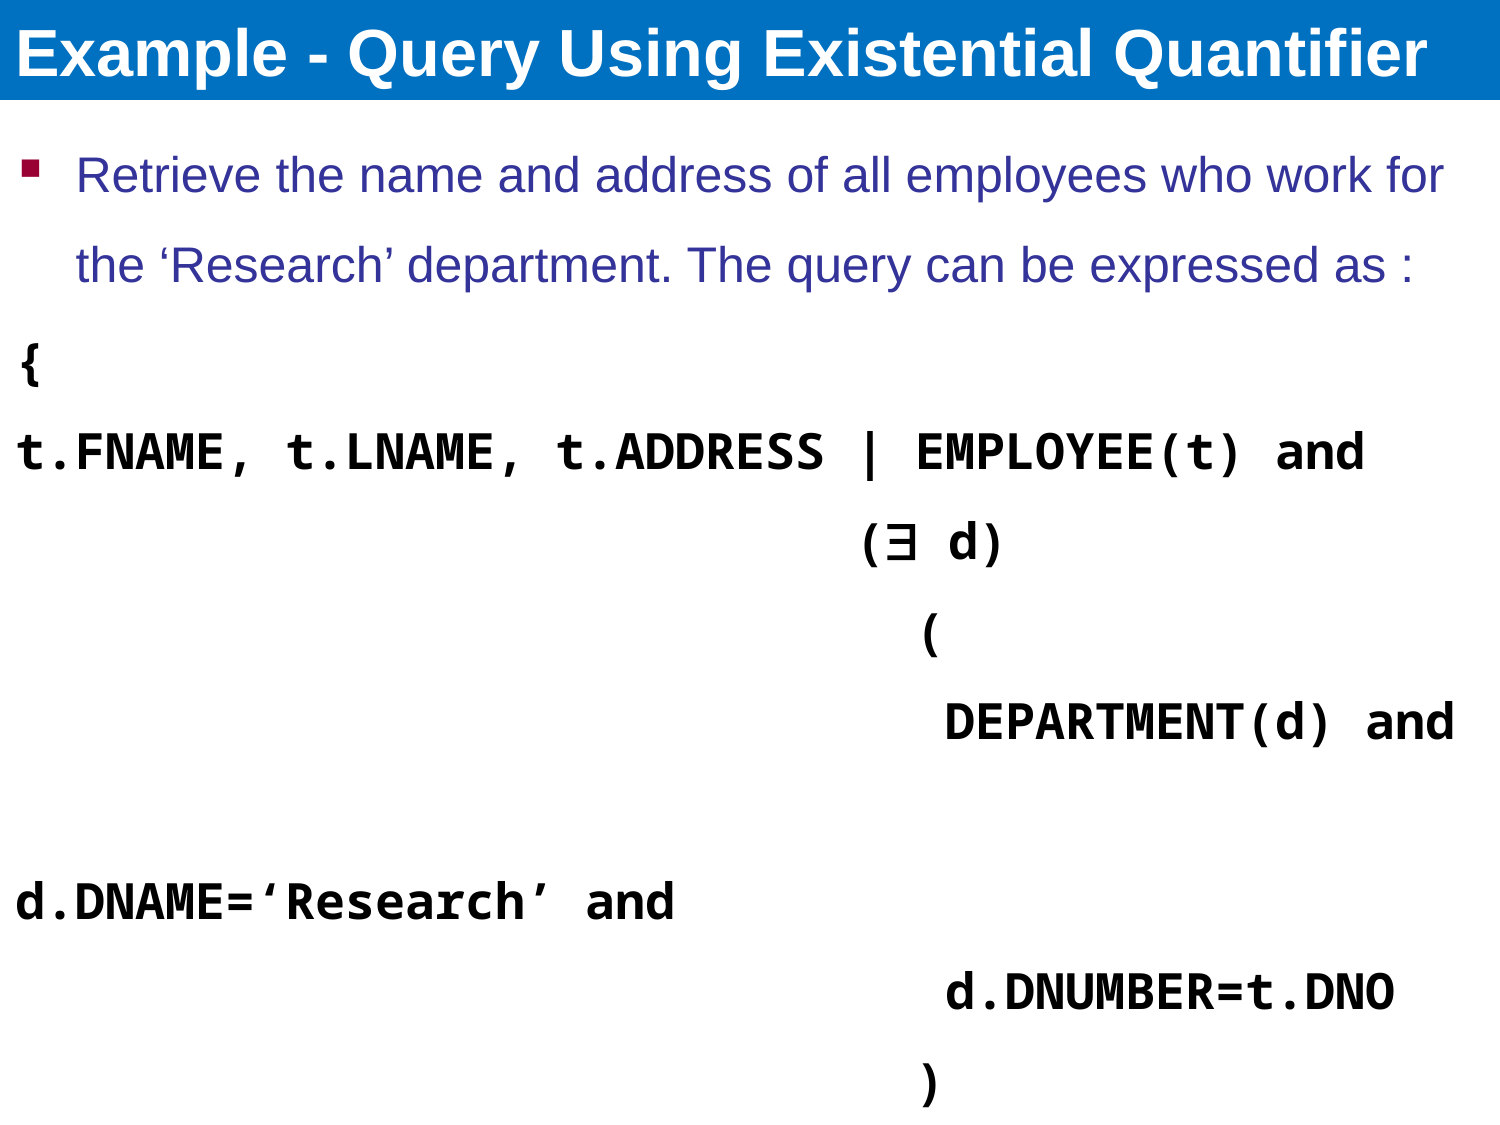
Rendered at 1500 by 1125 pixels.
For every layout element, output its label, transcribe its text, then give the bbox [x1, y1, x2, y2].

text_box { t.FNAME, t.LNAME, t.ADDRESS | EMPLOYEE(t) and ( d) ( DEPARTMENT(d) and d.DNAME=‘Research’ and d.DNUMBER=t.DNO ) } [0, 291, 1500, 1125]
list Retrieve the name and address of all employees who work for the ‘Research’ department. The query can be expressed as : [4, 104, 1496, 291]
title Example - Query Using Existential Quantifier [0, 0, 1500, 100]
